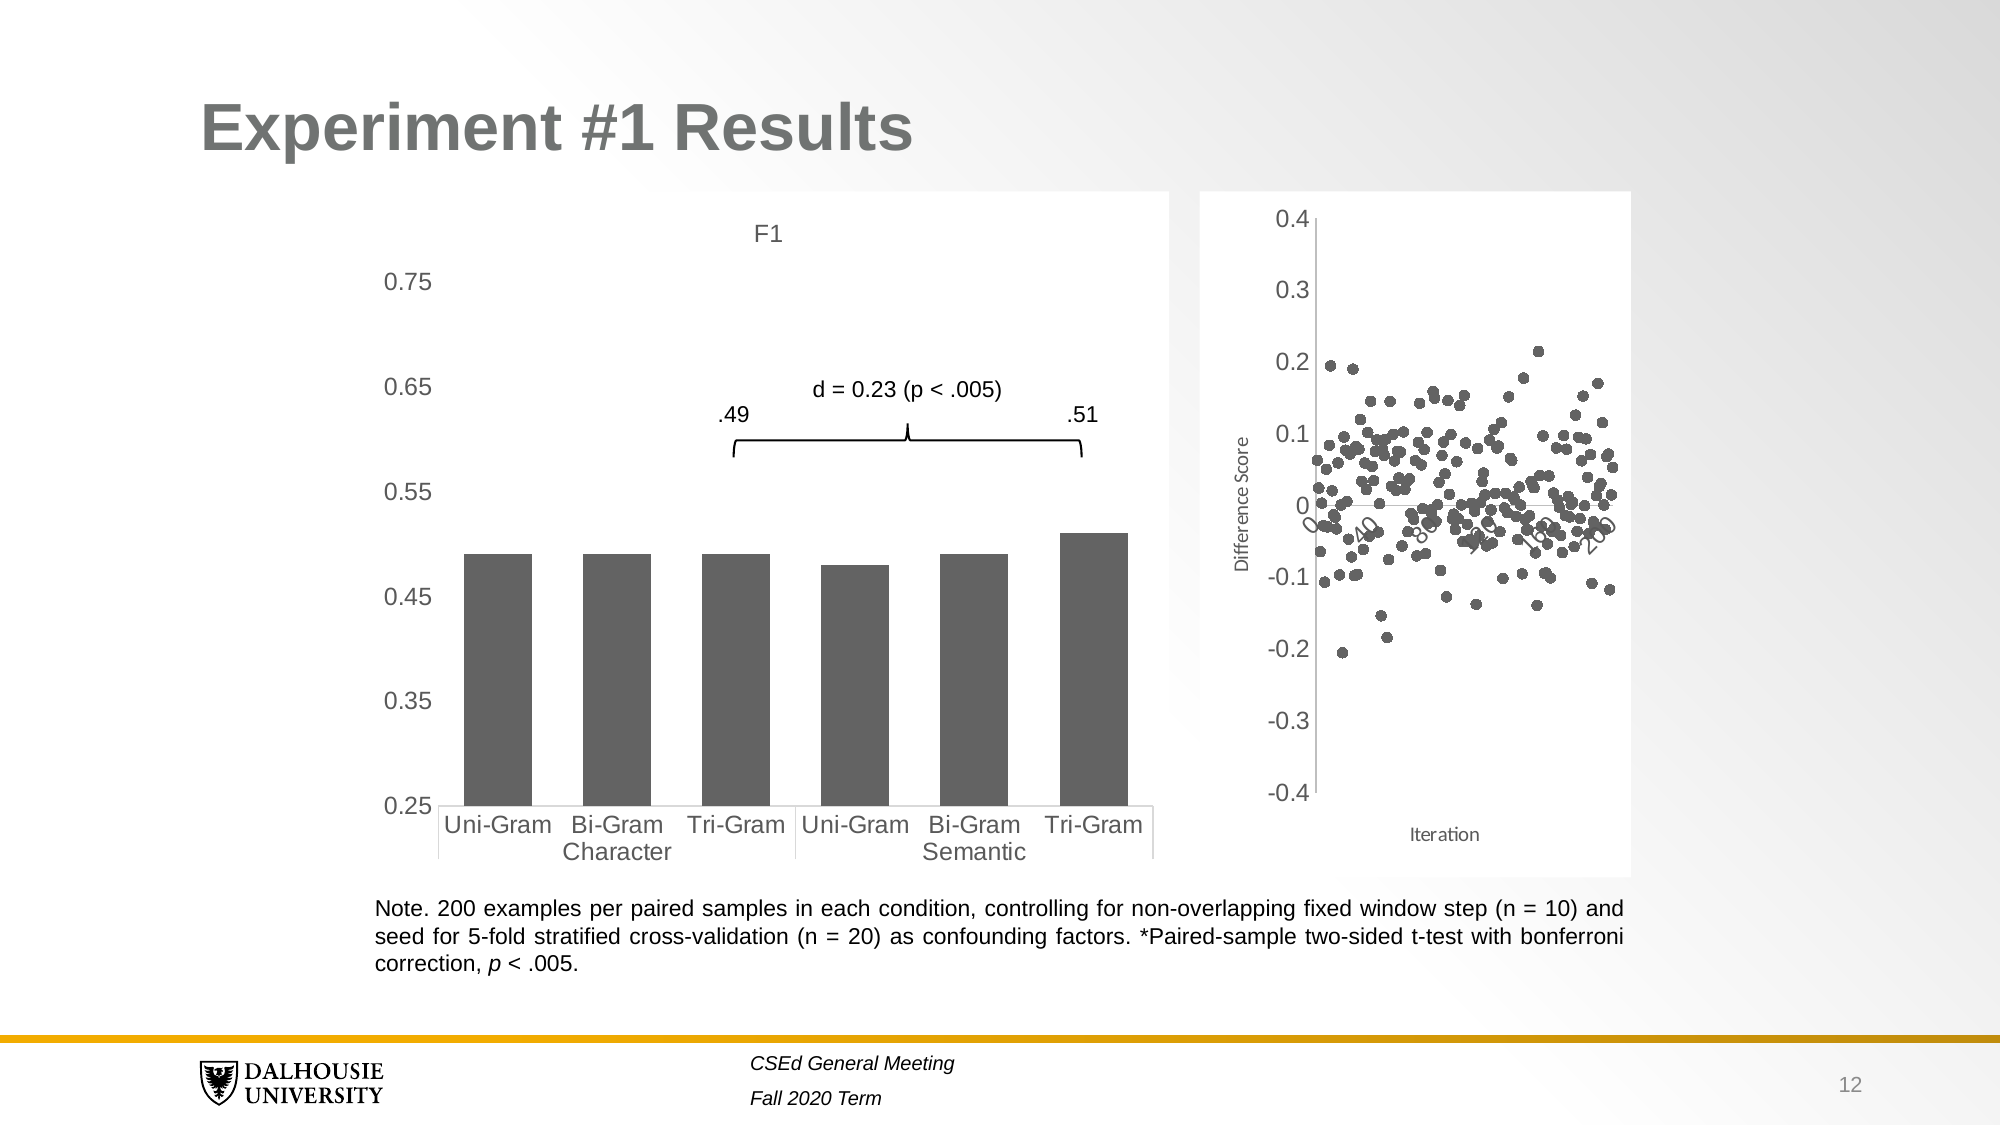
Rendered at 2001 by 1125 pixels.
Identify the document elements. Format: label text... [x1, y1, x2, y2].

slide_number 12 [1694, 1042, 1863, 1125]
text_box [359, 366, 1640, 986]
chart [367, 191, 1170, 366]
footer CSEd General Meeting Fall 2020 Term [750, 1050, 1695, 1110]
chart [1199, 191, 1631, 878]
title Experiment #1 Results [200, 0, 1863, 166]
